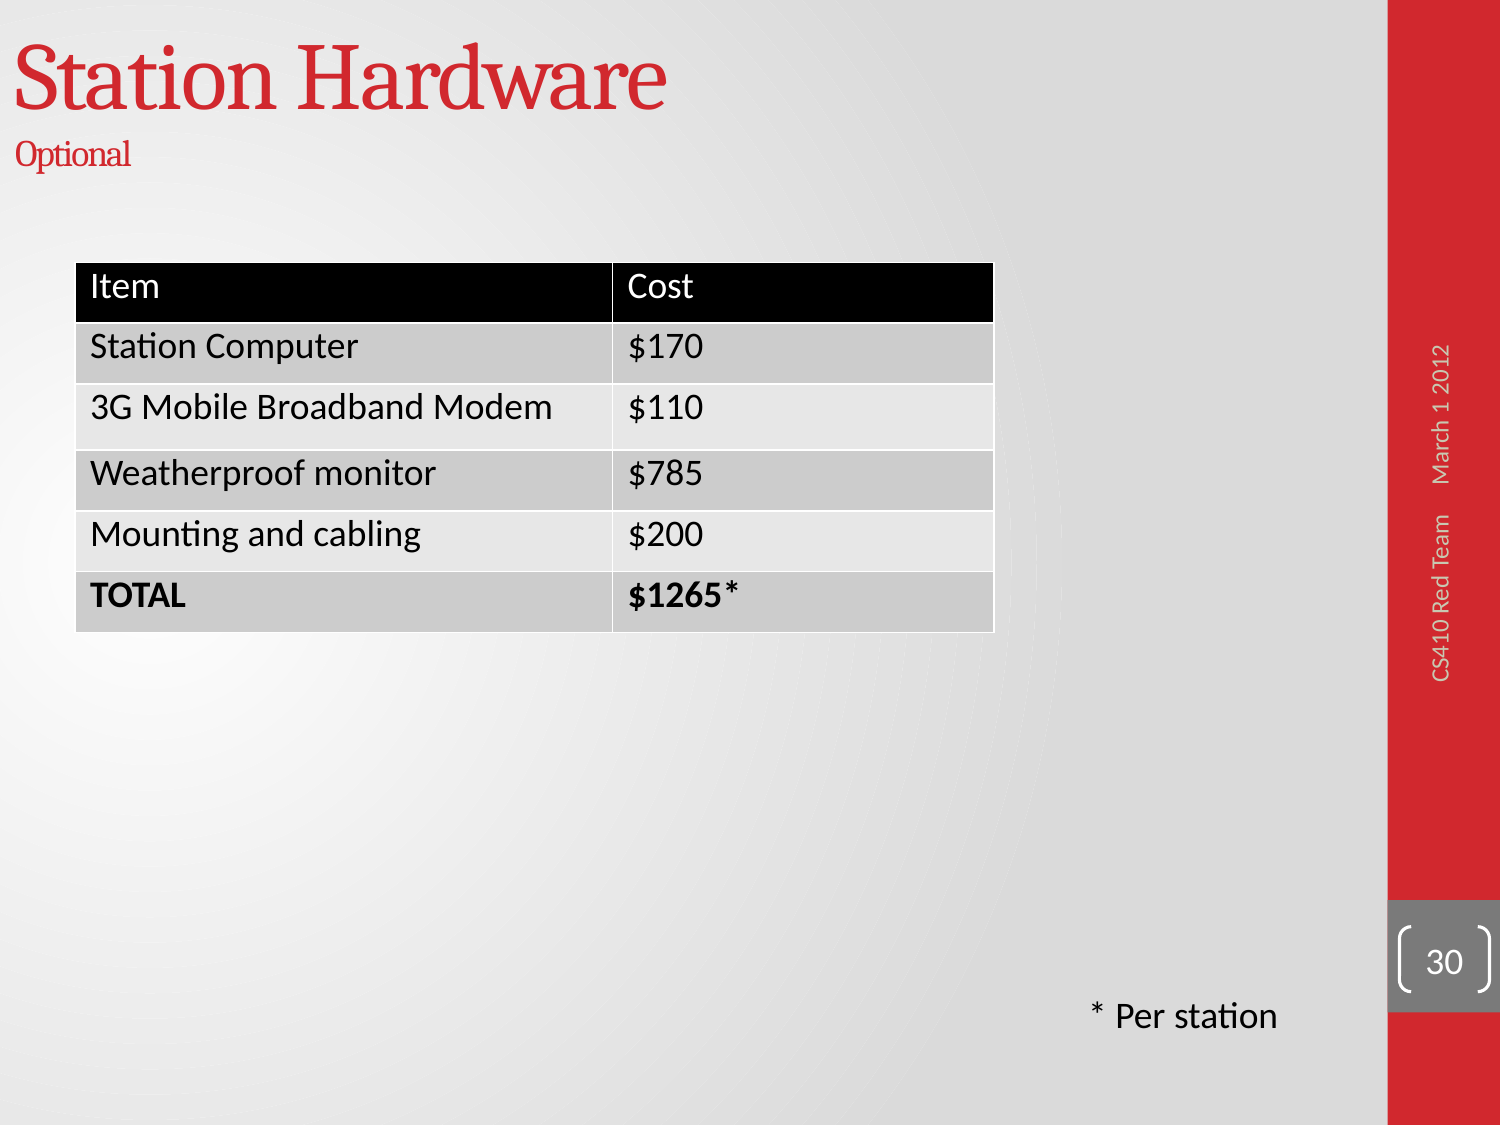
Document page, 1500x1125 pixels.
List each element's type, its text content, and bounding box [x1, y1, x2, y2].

table_cell $170 [613, 324, 993, 383]
table_cell TOTAL [76, 572, 612, 632]
table_cell Weatherproof monitor [76, 451, 612, 510]
slide_number 30 [1397, 925, 1492, 994]
table_cell $110 [613, 385, 993, 449]
table_cell $785 [613, 451, 993, 510]
table_cell 3G Mobile Broadband Modem [76, 385, 612, 449]
text_box Station Hardware Optional [0, 0, 1250, 188]
footer CS410 Red Team [1408, 500, 1469, 889]
table_cell $1265* [613, 572, 993, 632]
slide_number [1408, 100, 1469, 500]
table_cell Mounting and cabling [76, 512, 612, 571]
text_box * Per station [1073, 983, 1311, 1044]
table_header Cost [613, 263, 993, 322]
table_header Item [76, 263, 612, 322]
table_cell $200 [613, 512, 993, 571]
table_cell Station Computer [76, 324, 612, 383]
